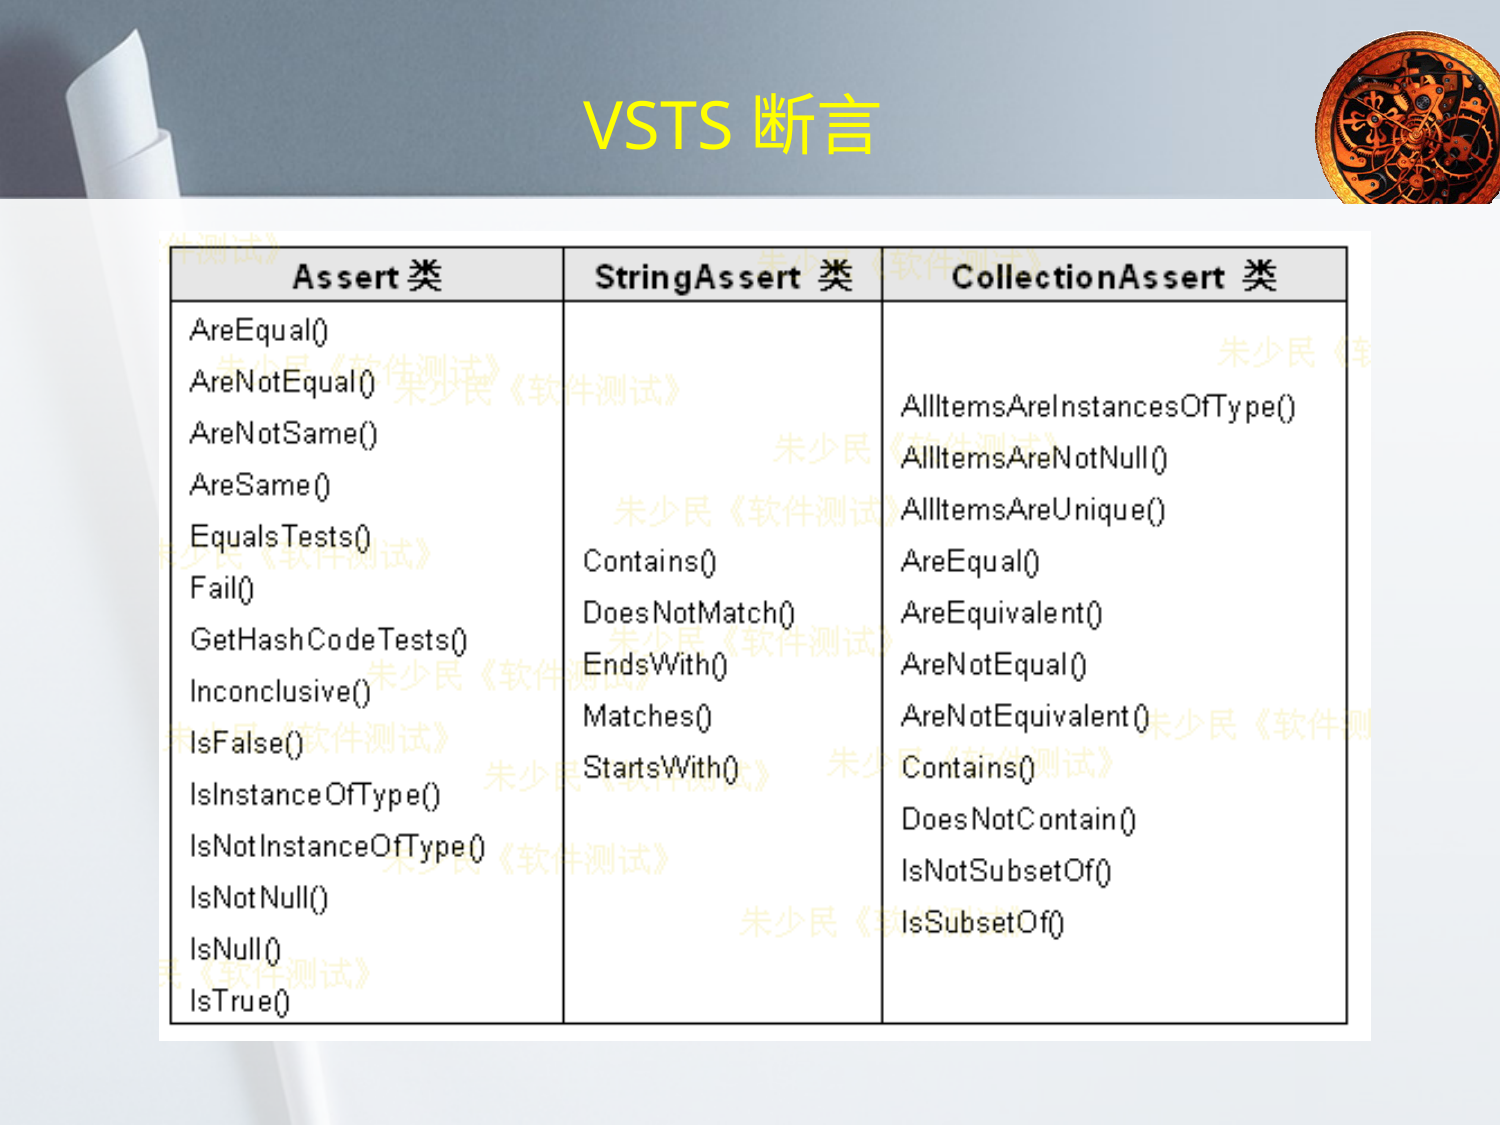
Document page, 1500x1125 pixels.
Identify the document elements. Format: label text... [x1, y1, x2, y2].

picture [159, 231, 1371, 1042]
picture [0, 0, 1500, 204]
title VSTS断言 [371, 72, 1096, 174]
